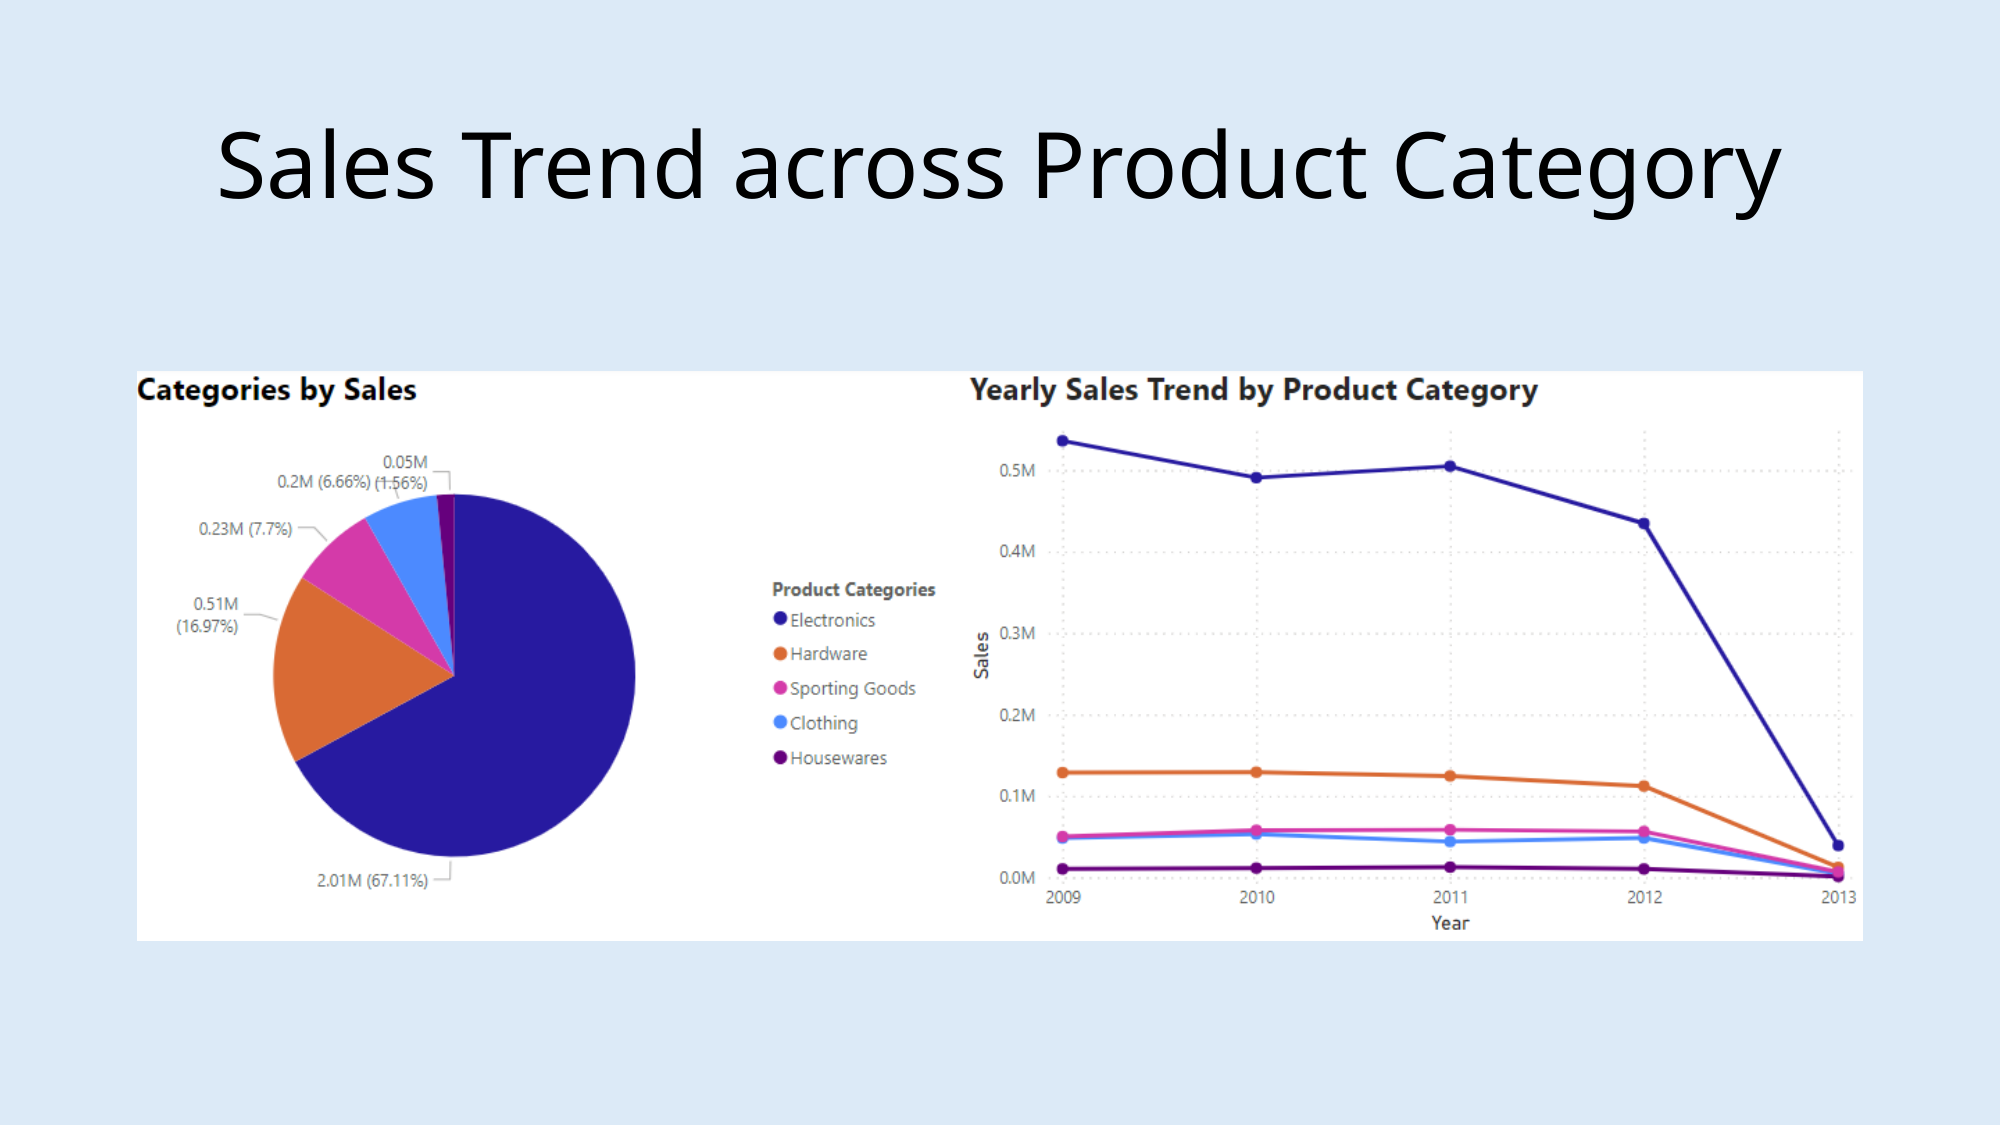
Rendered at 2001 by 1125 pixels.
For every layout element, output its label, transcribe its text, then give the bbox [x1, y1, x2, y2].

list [136, 371, 1863, 942]
title Sales Trend across Product Category [137, 59, 1863, 278]
